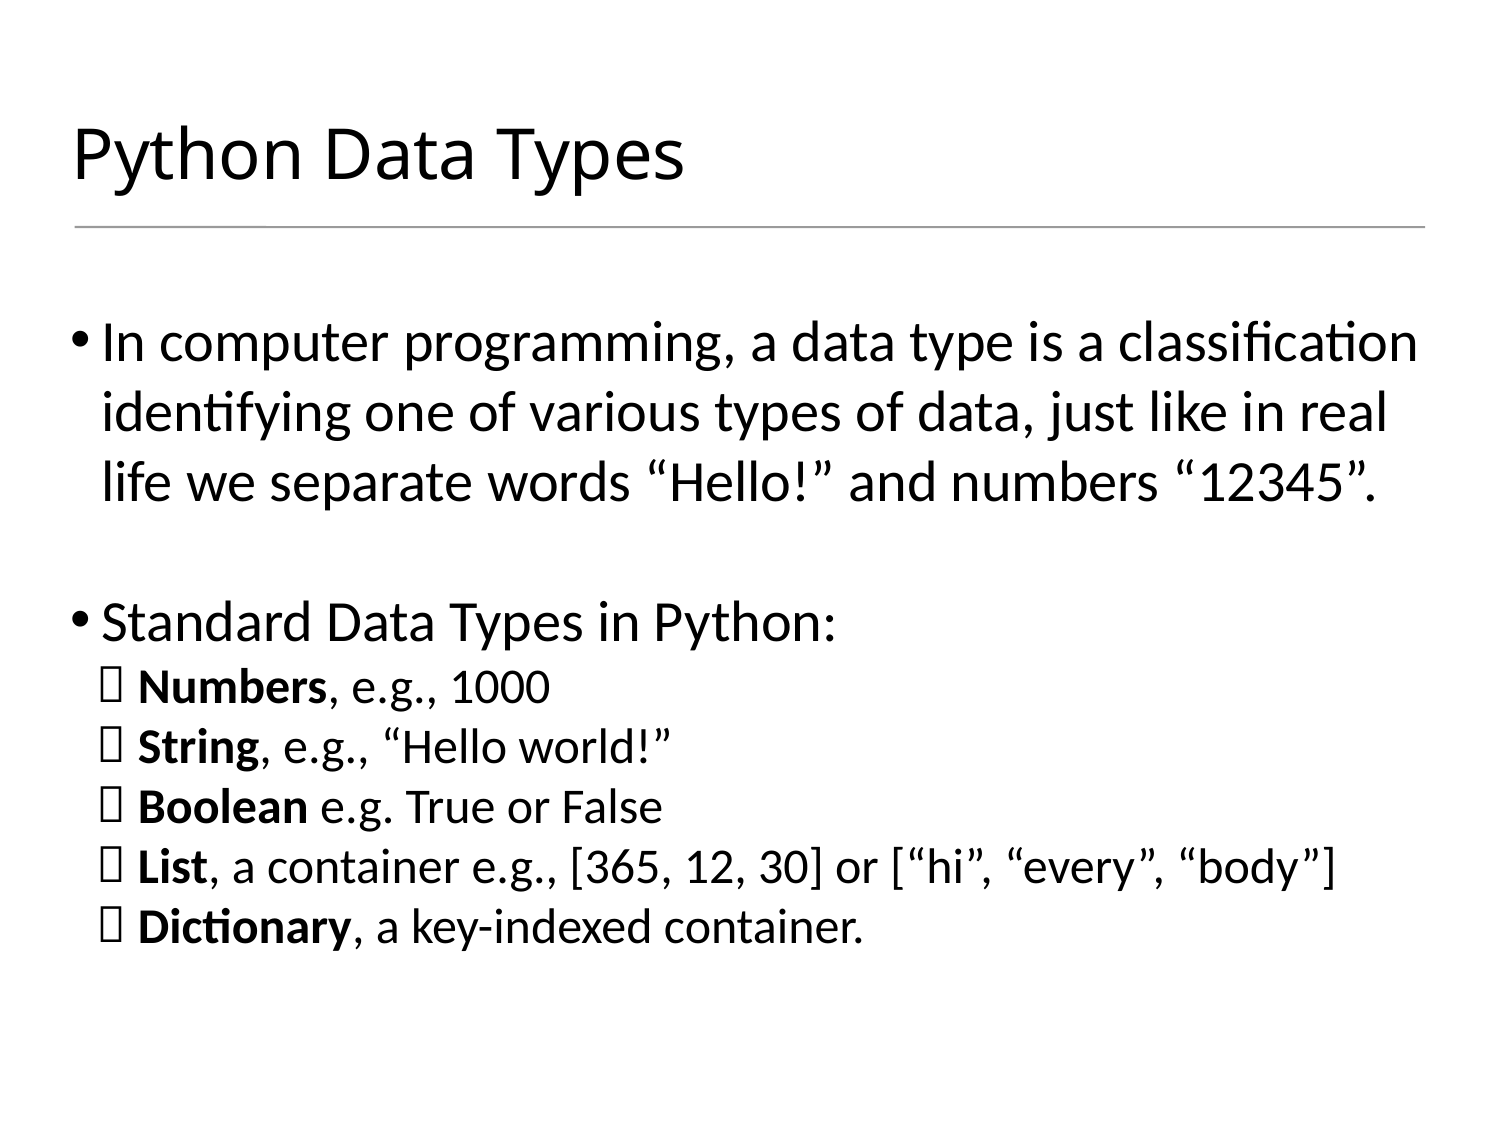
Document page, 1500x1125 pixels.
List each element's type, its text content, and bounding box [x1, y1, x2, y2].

title Python Data Types [65, 0, 1435, 200]
list In computer programming, a data type is a classification identifying one of various types of data, just like in real life we separate words “Hello!” and numbers “12345”. Standard Data Types in Python: Numbers, e.g., 1000 String, e.g., “Hello world!” Boolean e.g. True or False List, a container e.g., [365, 12, 30] or [“hi”, “every”, “body”] Dictionary, a key-indexed container. [64, 237, 1433, 1125]
